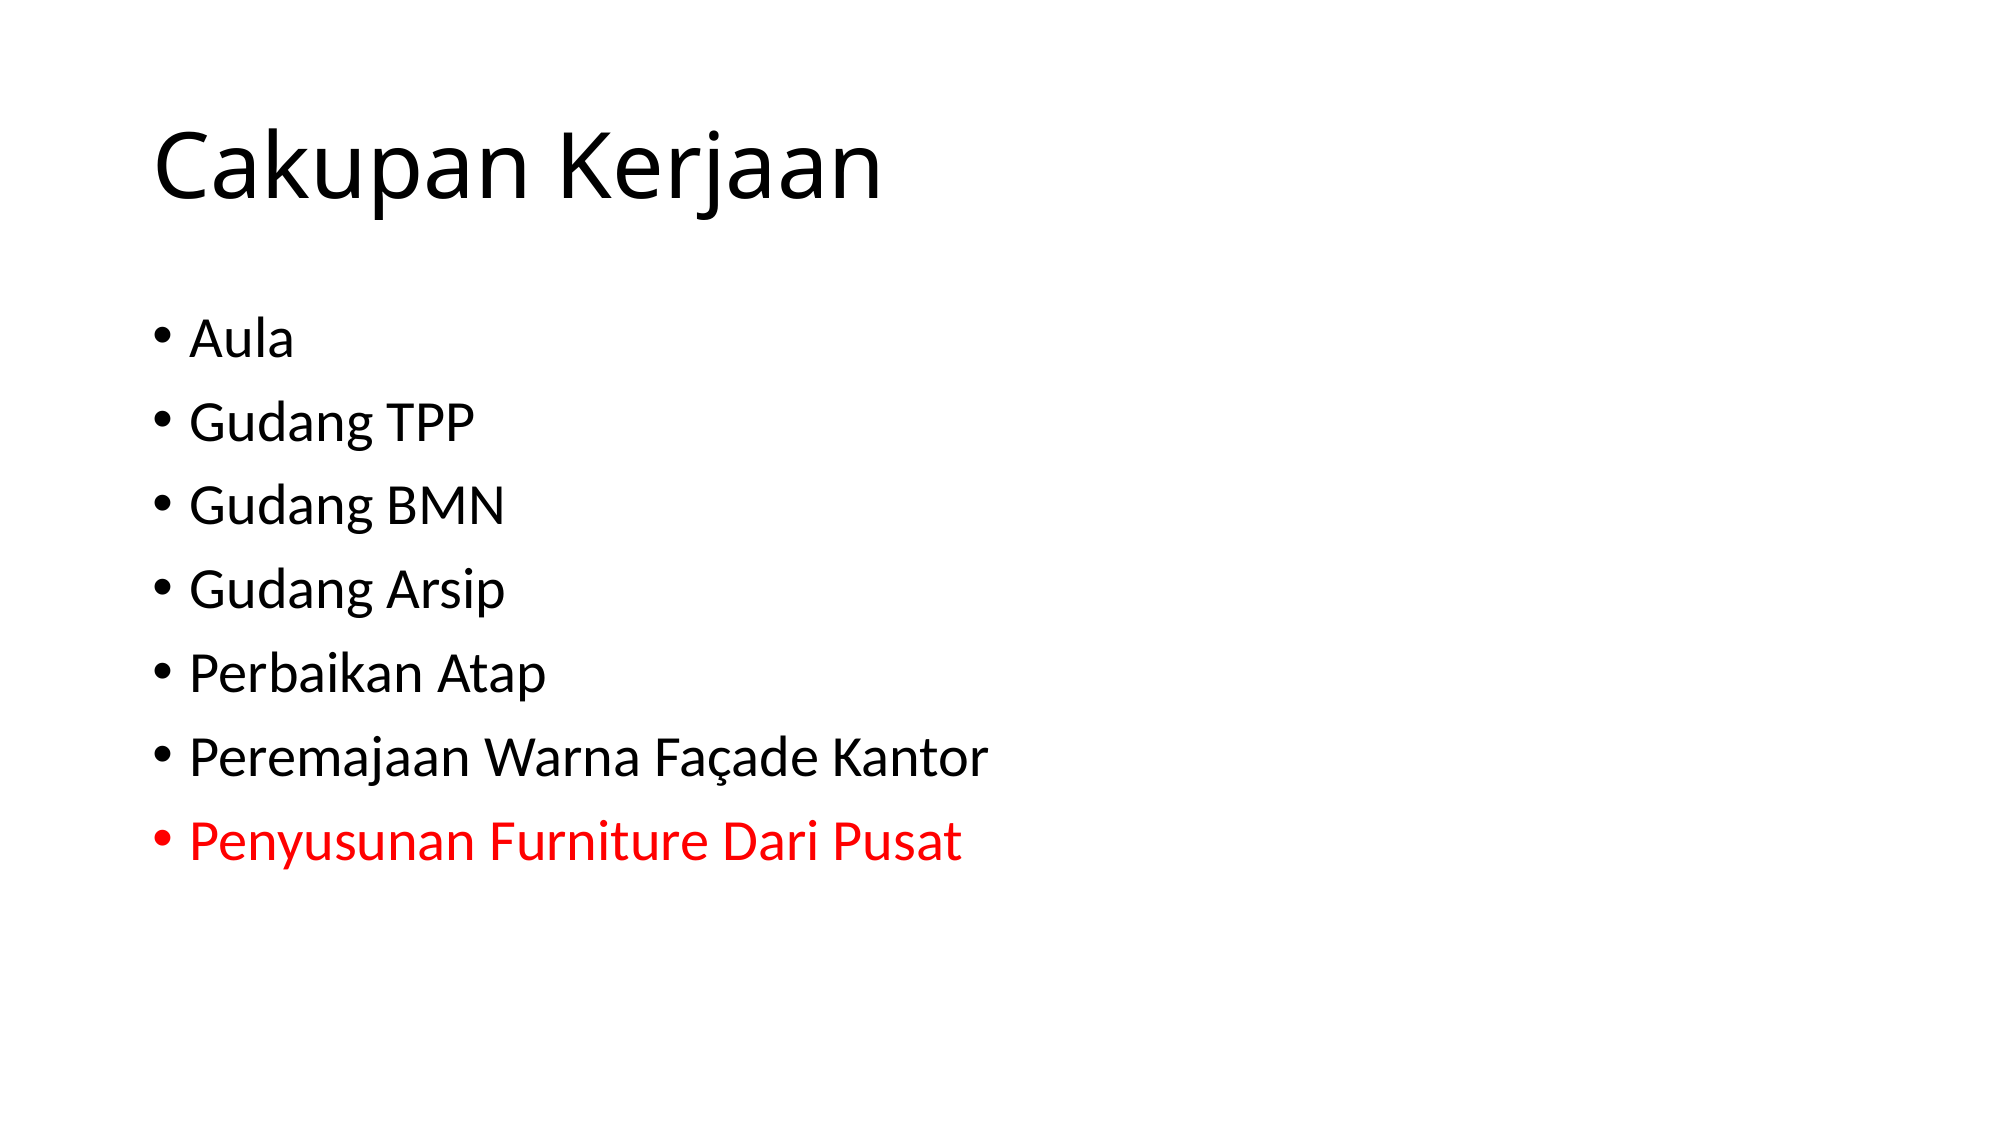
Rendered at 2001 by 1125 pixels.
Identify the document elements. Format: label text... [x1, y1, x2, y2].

list Aula Gudang TPP Gudang BMN Gudang Arsip Perbaikan Atap Peremajaan Warna Façade Kantor Penyusunan Furniture Dari Pusat [137, 299, 1863, 1014]
title Cakupan Kerjaan [137, 59, 1863, 278]
